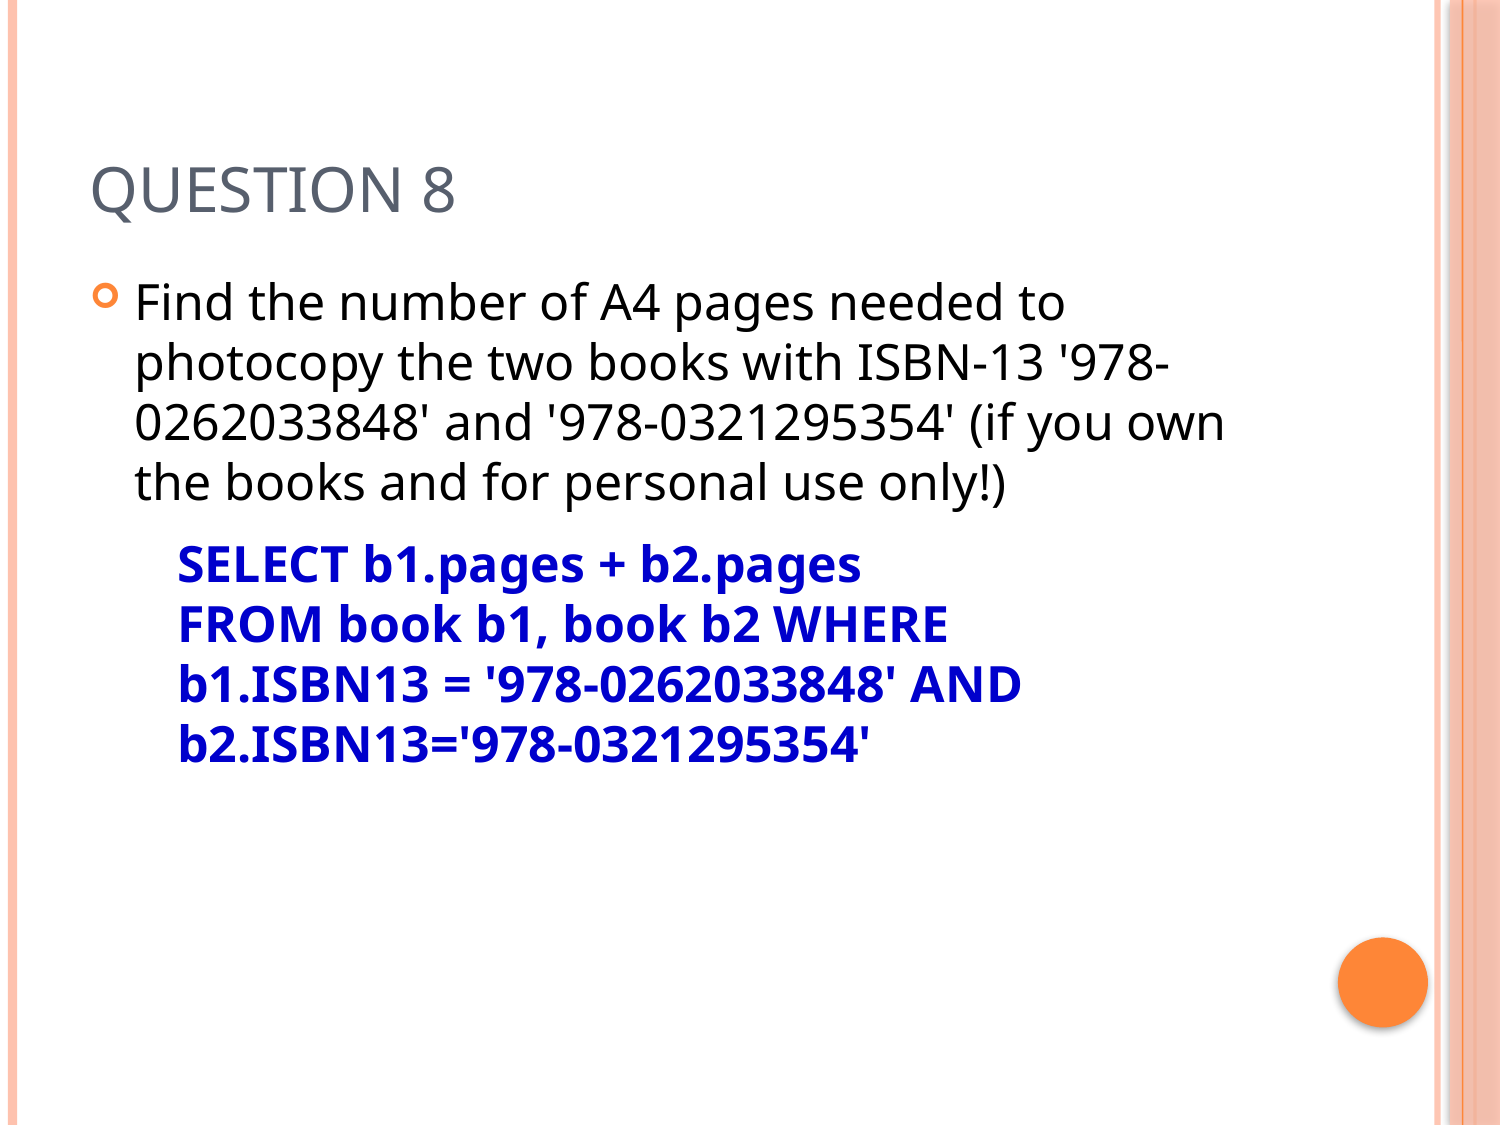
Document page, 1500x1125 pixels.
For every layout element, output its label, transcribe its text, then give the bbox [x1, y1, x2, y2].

text_box SELECT b1.pages + b2.pages FROM book b1, book b2 WHERE b1.ISBN13 = '978-0262033848' AND b2.ISBN13='978-0321295354' [162, 524, 1200, 780]
title Question 8 [75, 45, 1300, 233]
list Find the number of A4 pages needed to photocopy the two books with ISBN-13 '978-0262033848' and '978-0321295354' (if you own the books and for personal use only!) [75, 262, 1300, 1062]
